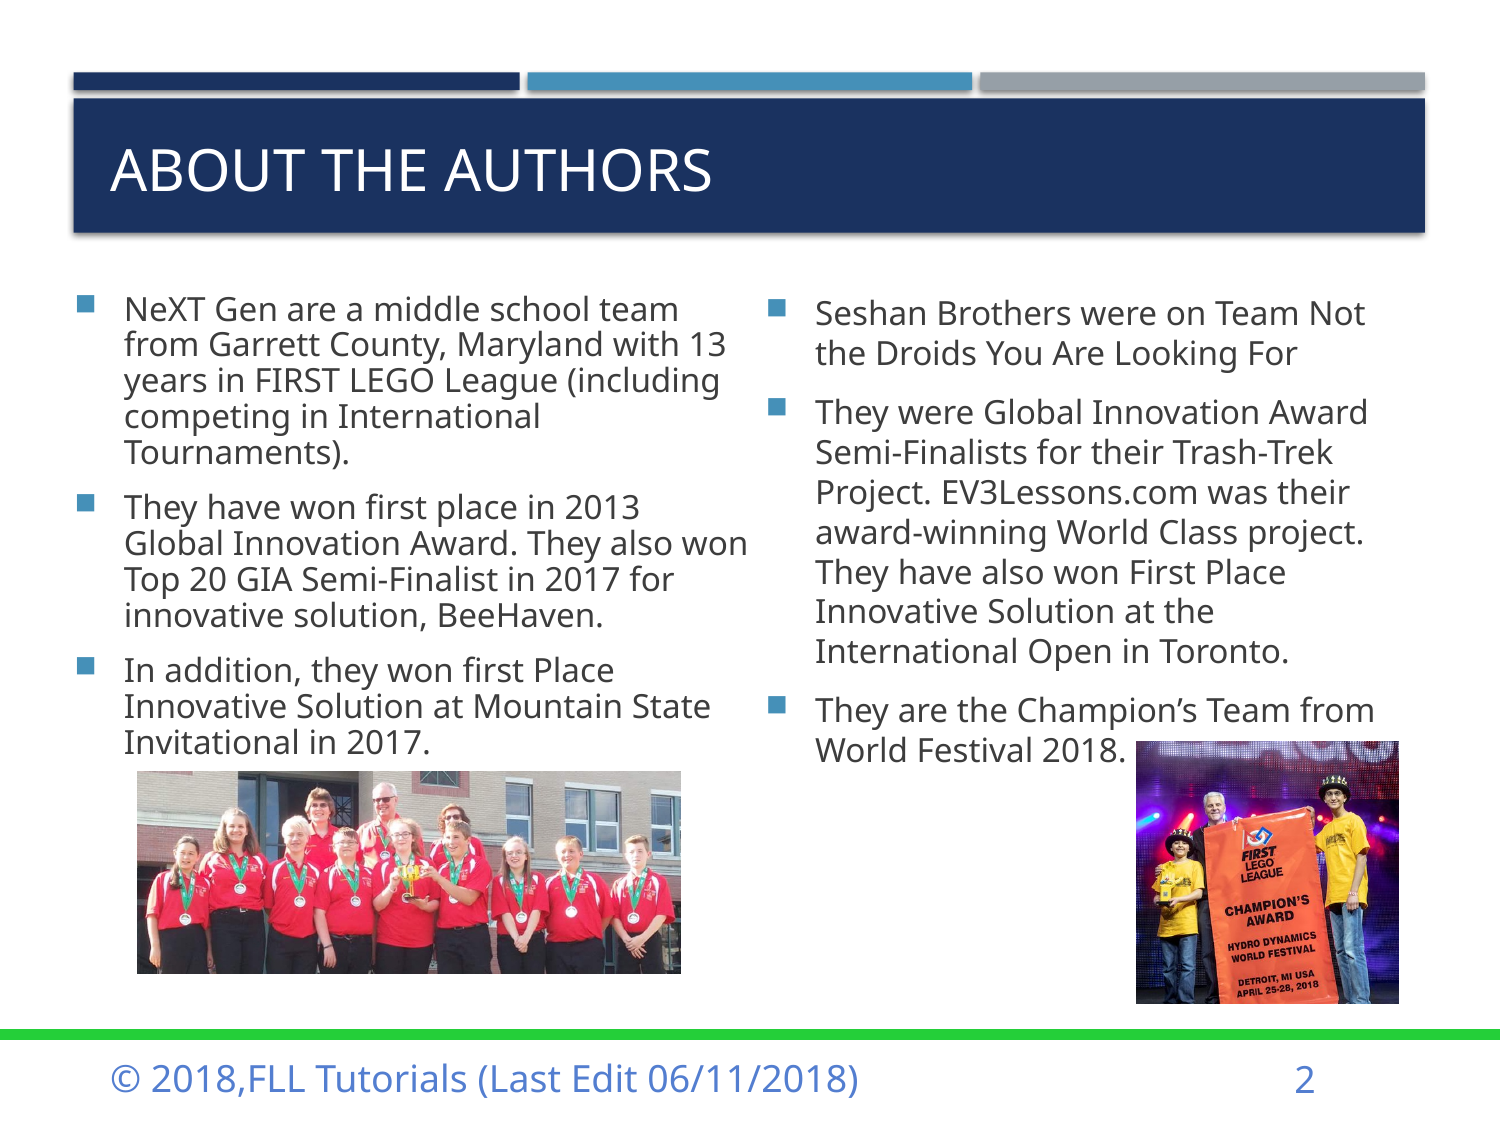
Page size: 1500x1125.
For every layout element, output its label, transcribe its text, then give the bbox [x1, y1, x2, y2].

picture [137, 770, 682, 974]
footer © 2018,FLL Tutorials (Last Edit 06/11/2018) [95, 1047, 895, 1108]
slide_number 2 [1279, 1048, 1406, 1109]
title About the authors [95, 112, 1406, 211]
list Seshan Brothers were on Team Not the Droids You Are Looking For They were Global Innovation Award Semi-Finalists for their Trash-Trek Project. EV3Lessons.com was their award-winning World Class project. They have also won First Place Innovative Solution at the International Open in Toronto. They are the Champion’s Team from World Festival 2018. [750, 285, 1426, 995]
text_box NeXT Gen are a middle school team from Garrett County, Maryland with 13 years in FIRST LEGO League (including competing in International Tournaments). They have won first place in 2013 Global Innovation Award. They also won Top 20 GIA Semi-Finalist in 2017 for innovative solution, BeeHaven. In addition, they won first Place Innovative Solution at Mountain State Invitational in 2017. [59, 284, 766, 769]
picture [1135, 740, 1400, 1005]
